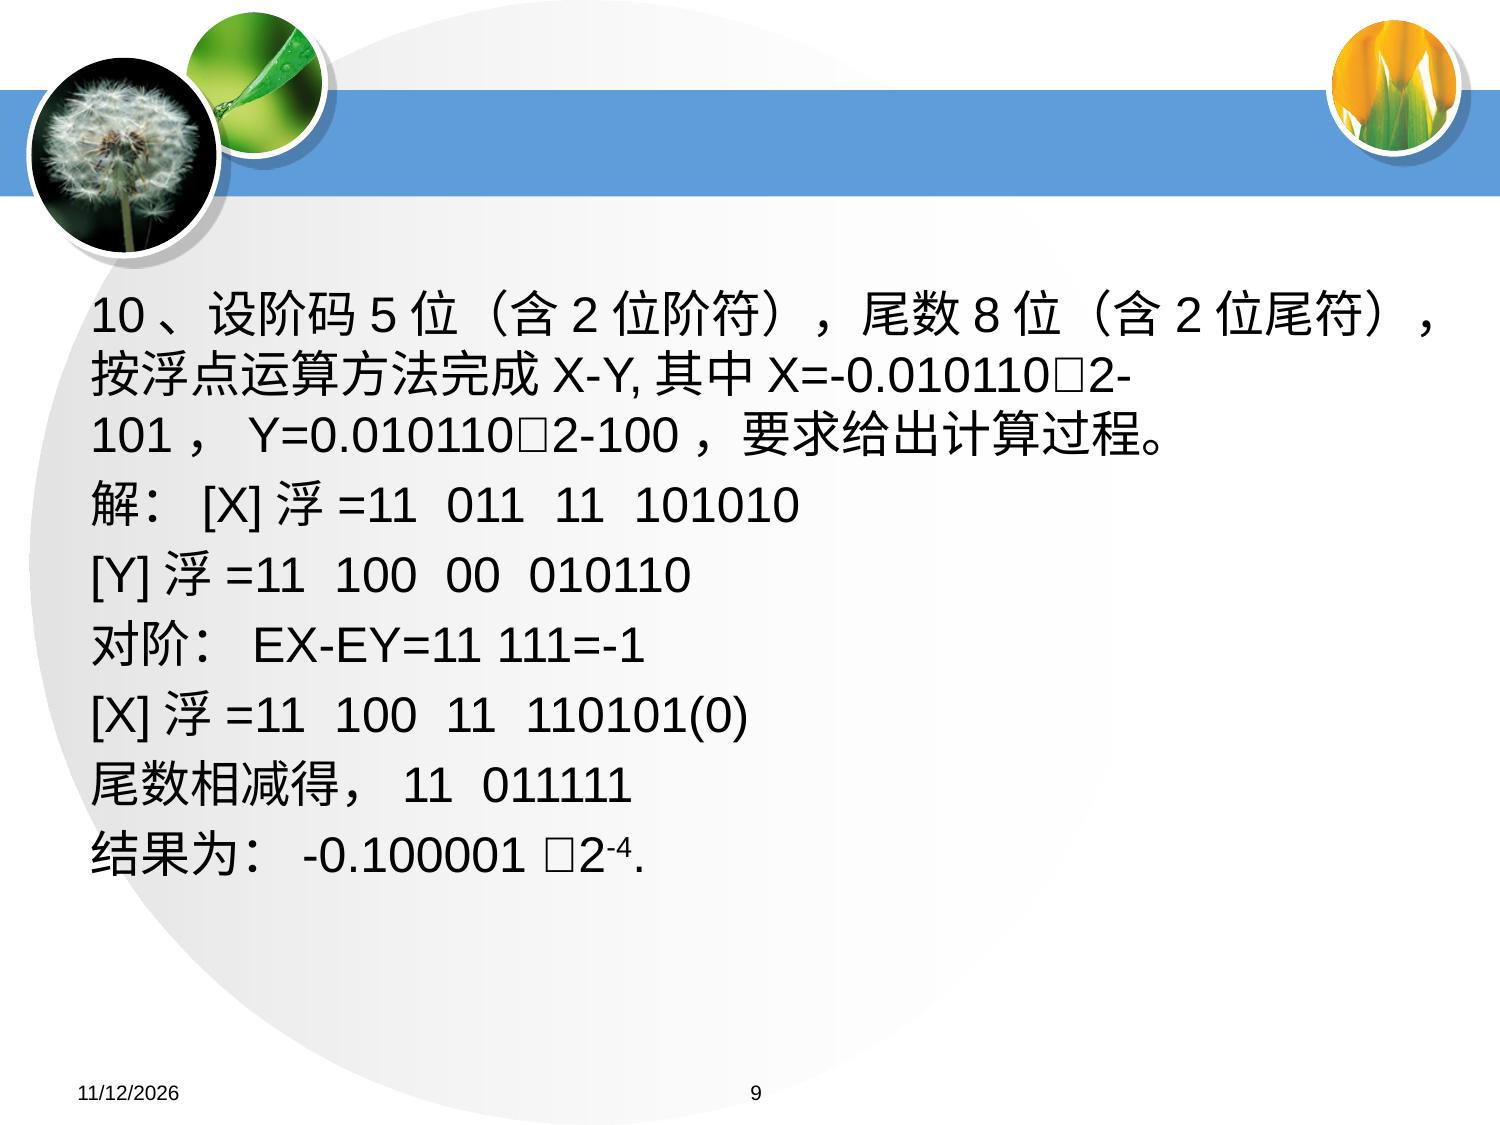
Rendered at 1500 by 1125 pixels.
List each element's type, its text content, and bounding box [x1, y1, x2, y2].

list 10、设阶码5位（含2位阶符），尾数8位（含2位尾符），按浮点运算方法完成X-Y,其中X=-0.0101102-101，Y=0.0101102-100，要求给出计算过程。 解：[X]浮=11 011 11 101010 [Y]浮=11 100 00 010110 对阶：EX-EY=11 111=-1 [X]浮=11 100 11 110101(0) 尾数相减得，11 011111 结果为：-0.100001 2-4. [74, 274, 1432, 1000]
picture [31, 57, 217, 253]
picture [186, 12, 322, 154]
picture [1332, 20, 1457, 151]
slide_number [62, 1071, 376, 1116]
slide_number 9 [687, 1071, 826, 1116]
